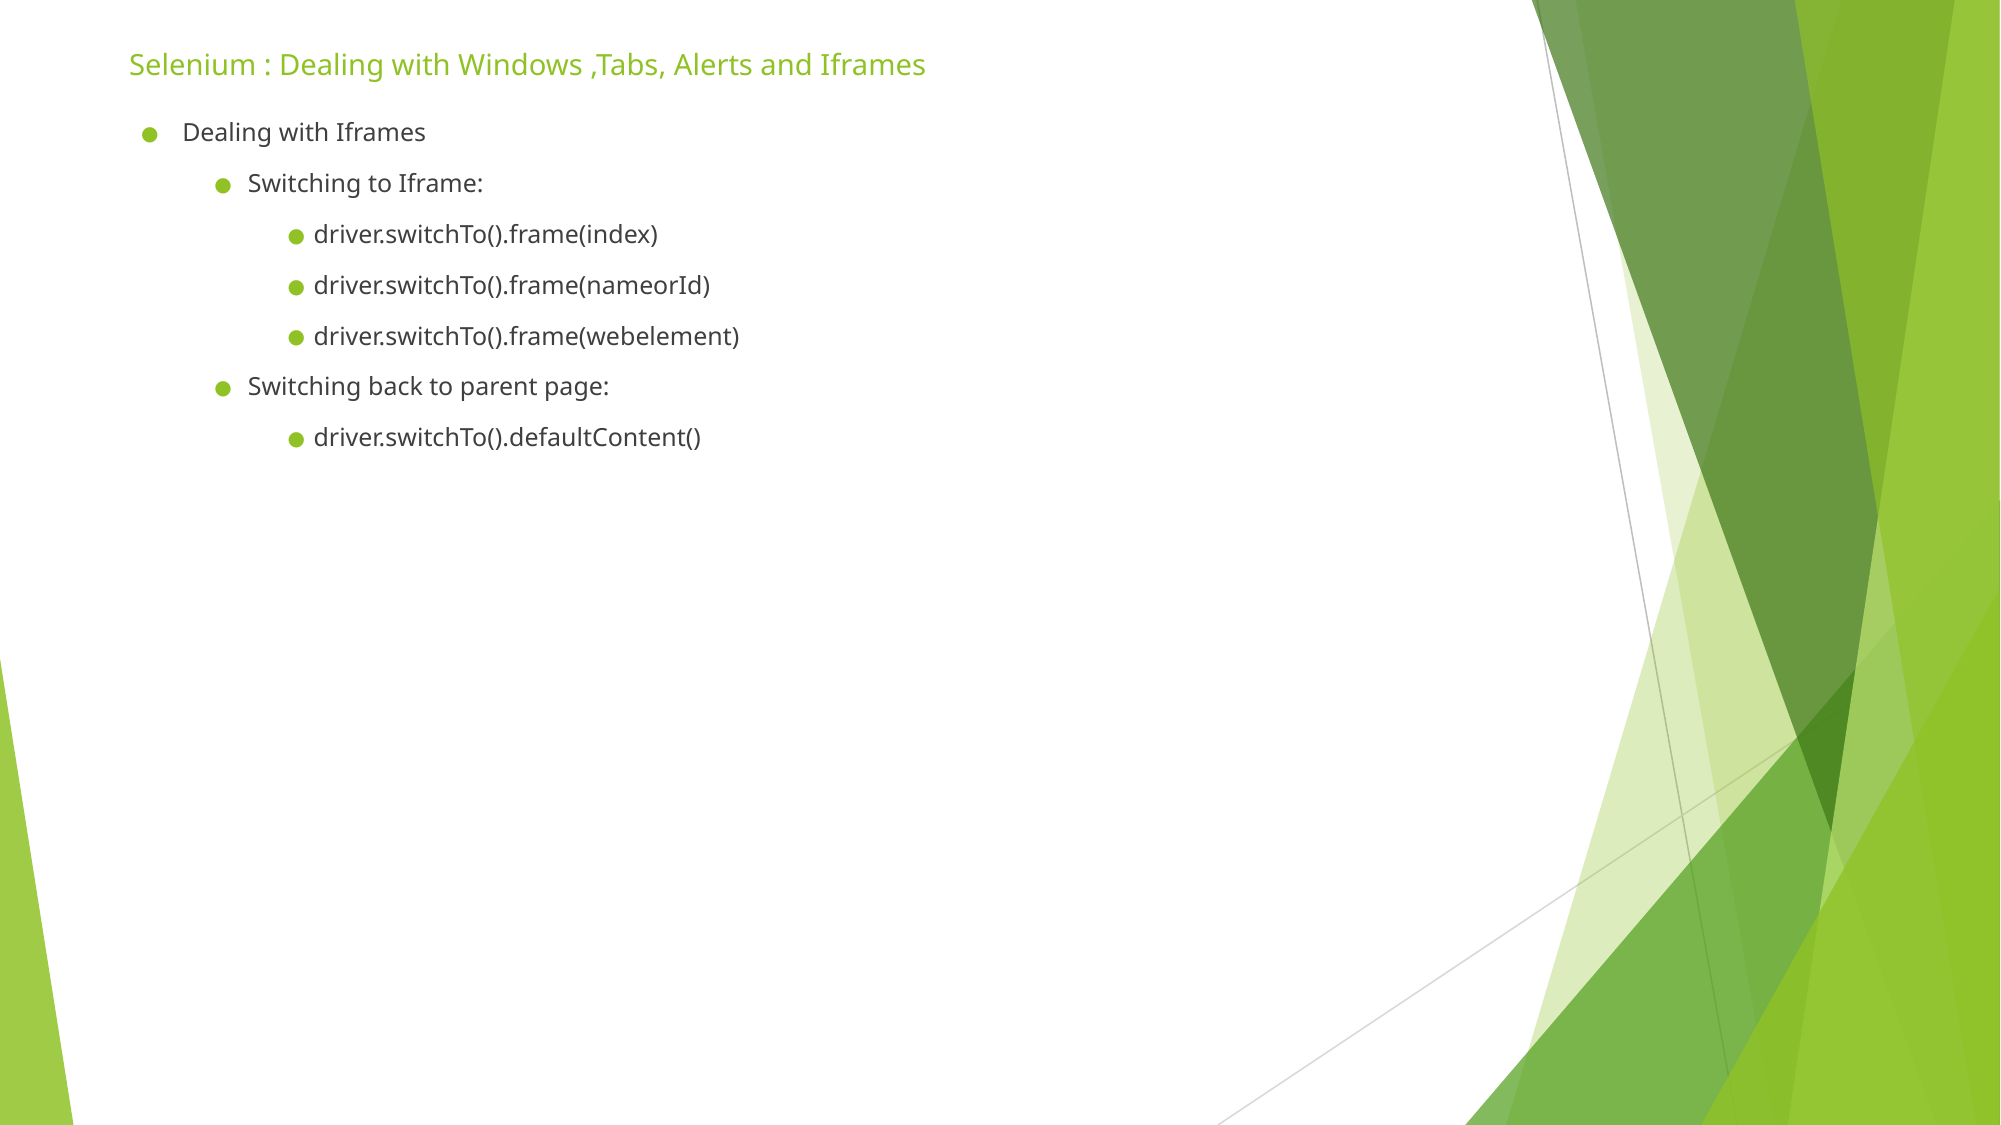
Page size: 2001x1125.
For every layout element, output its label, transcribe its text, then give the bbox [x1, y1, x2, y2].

title Selenium : Dealing with Windows ,Tabs, Alerts and Iframes [114, 30, 1525, 90]
list Dealing with Iframes Switching to Iframe: driver.switchTo().frame(index) driver.switchTo().frame(nameorId) driver.switchTo().frame(webelement) Switching back to parent page: driver.switchTo().defaultContent() [111, 101, 1522, 991]
